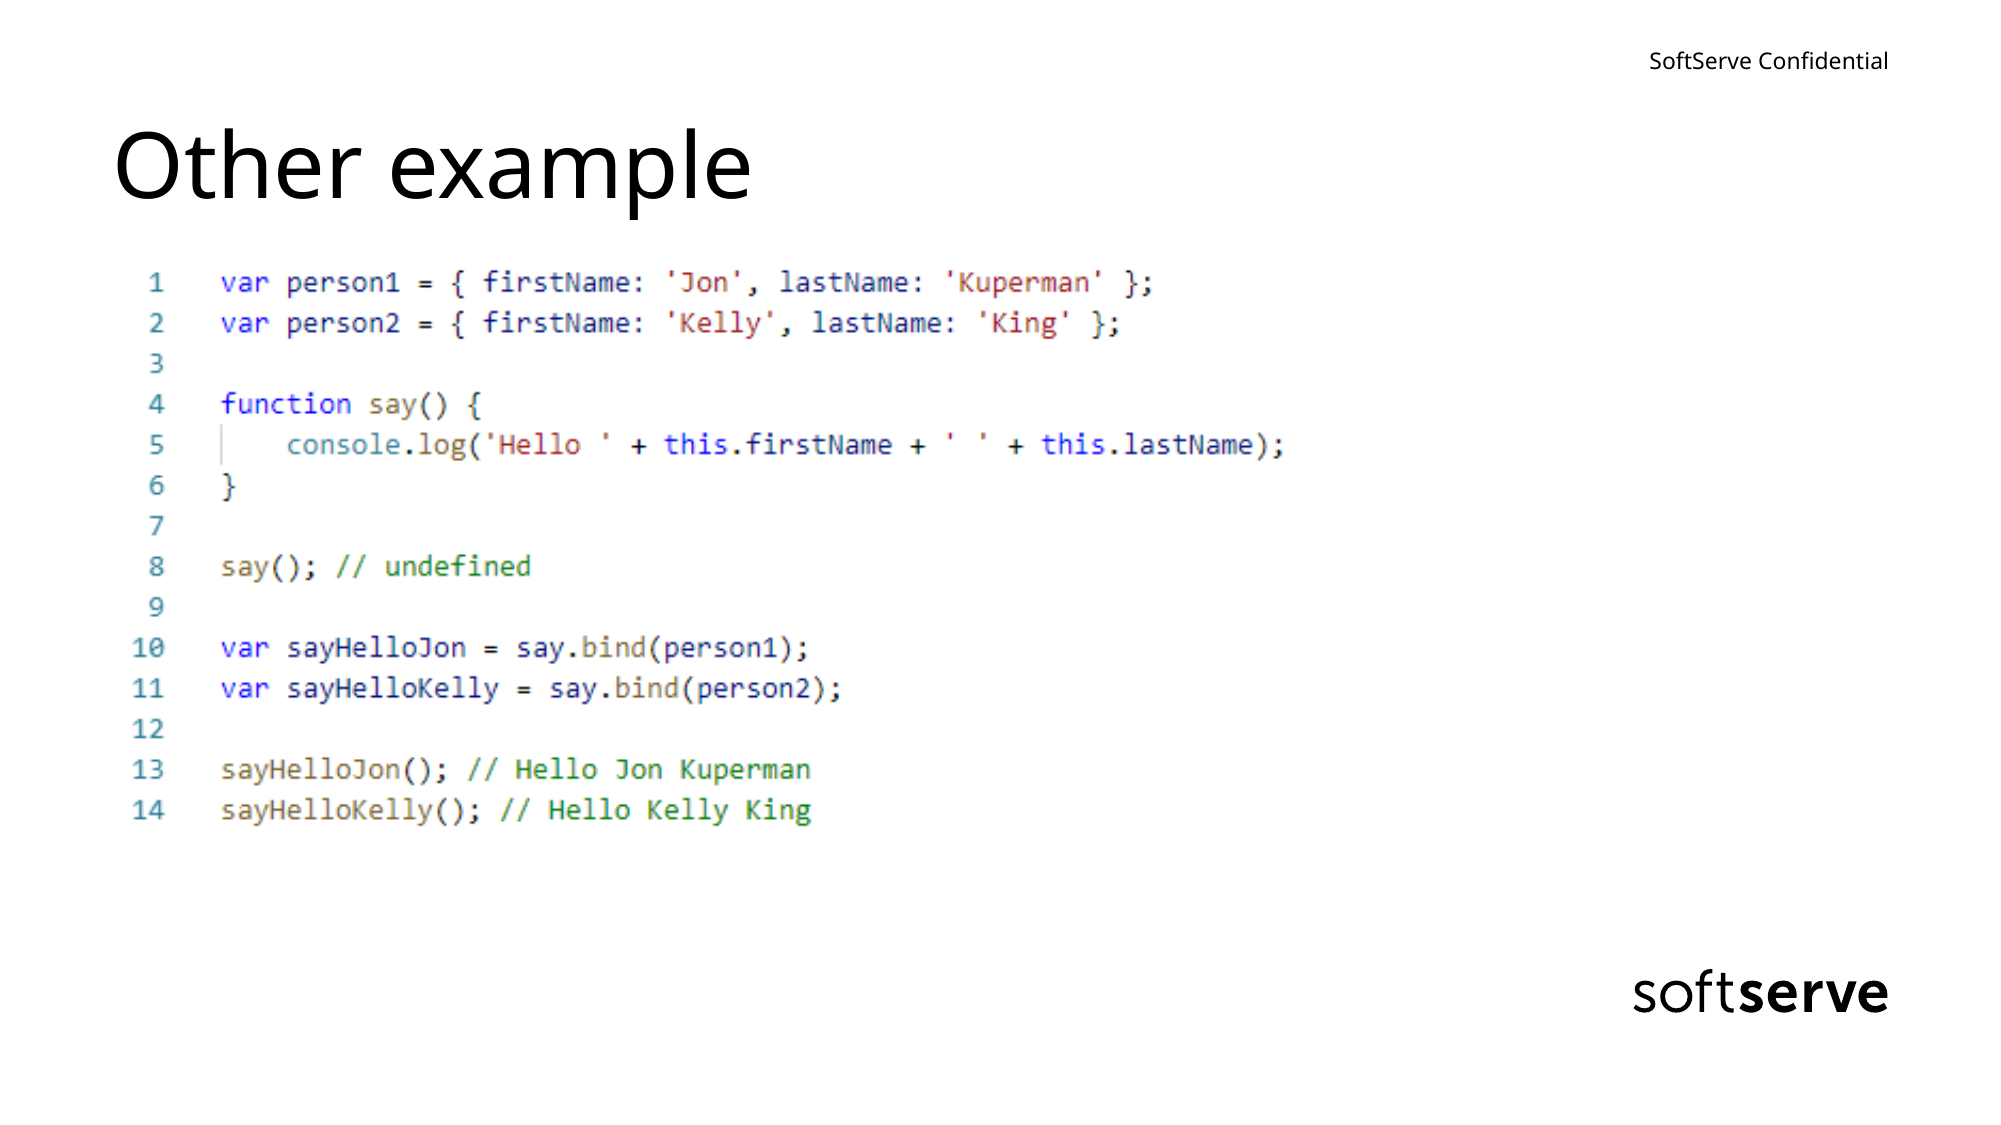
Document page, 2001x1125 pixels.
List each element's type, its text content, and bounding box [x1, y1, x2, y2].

picture [126, 256, 1306, 837]
title Other example [112, 112, 1888, 225]
